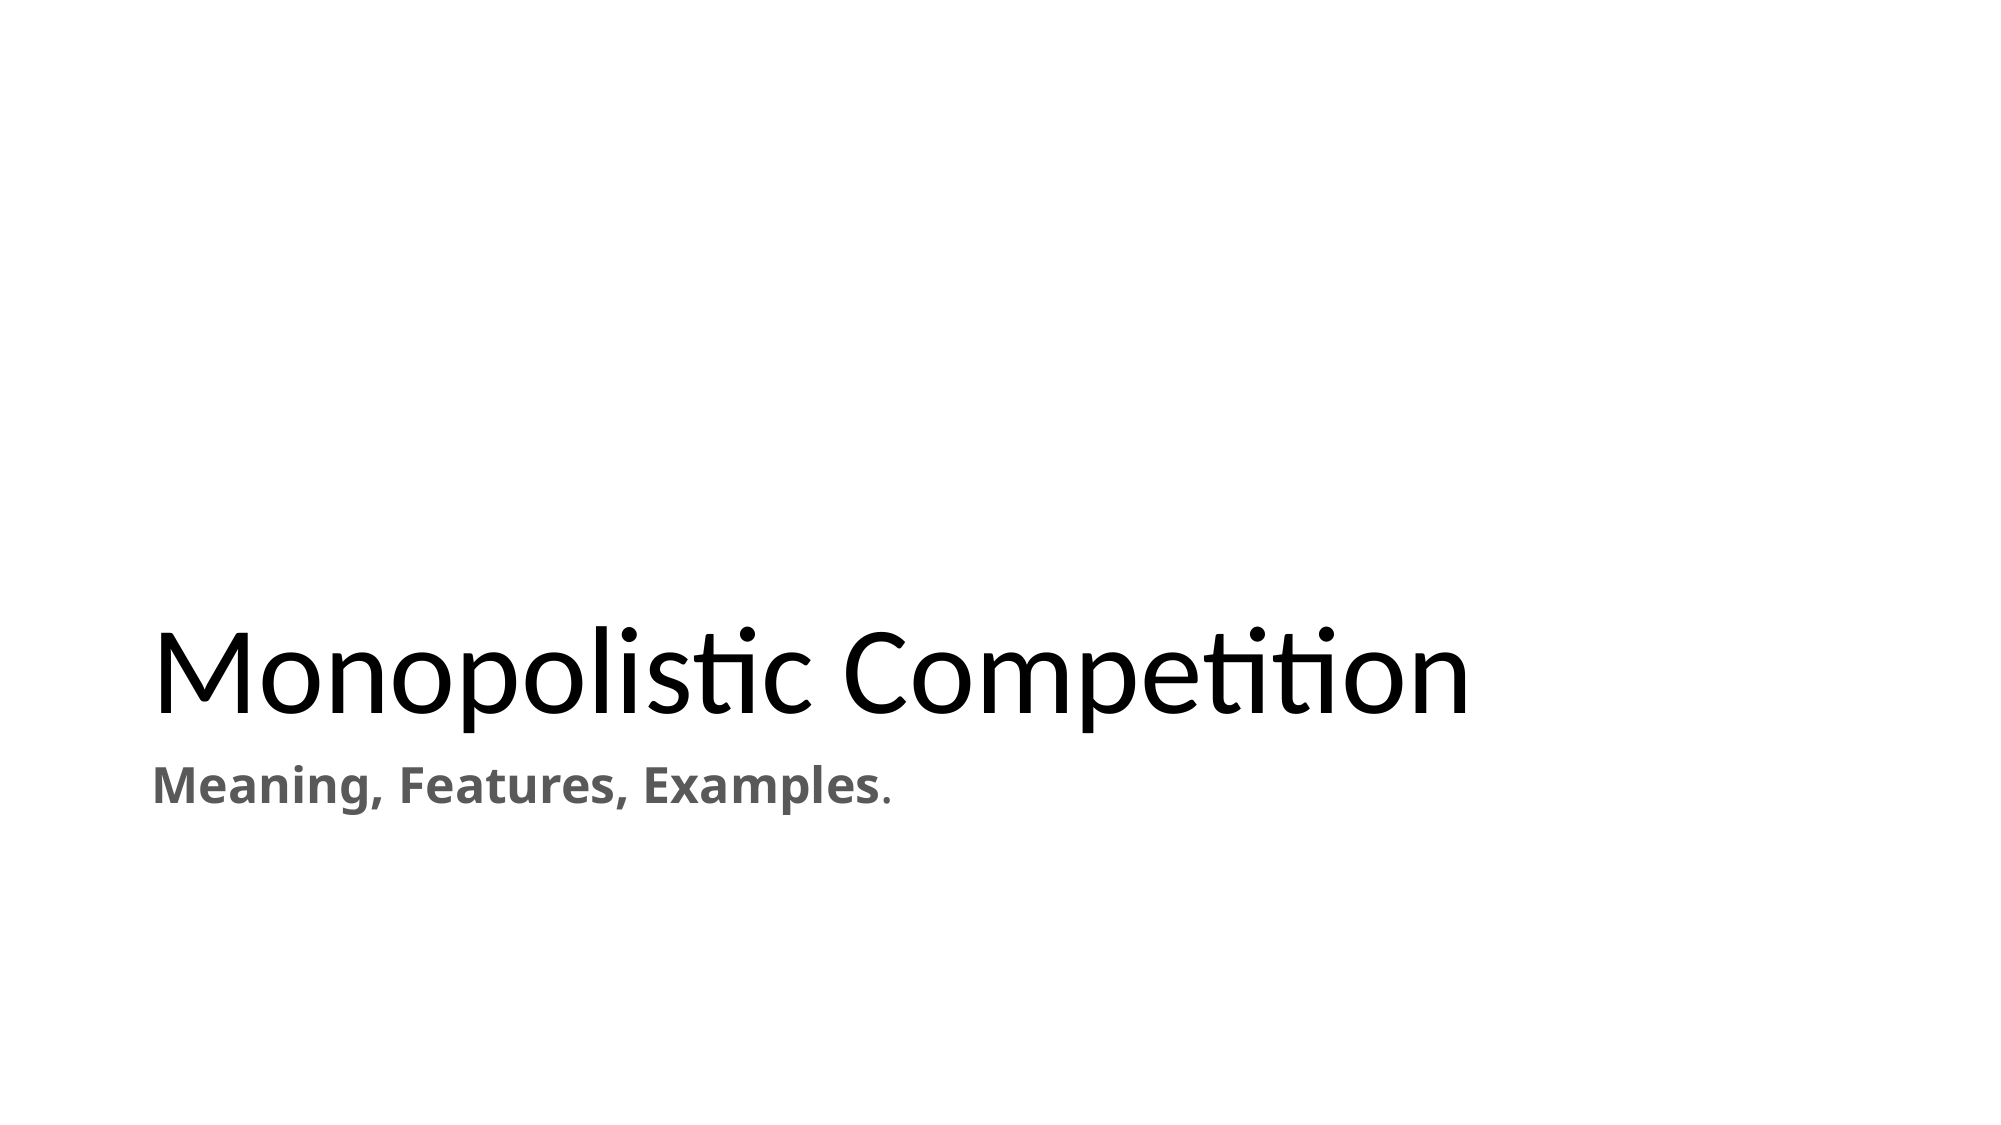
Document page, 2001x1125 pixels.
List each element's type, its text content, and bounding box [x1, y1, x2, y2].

list Meaning, Features, Examples. [136, 752, 1862, 999]
title Monopolistic Competition [136, 280, 1862, 749]
